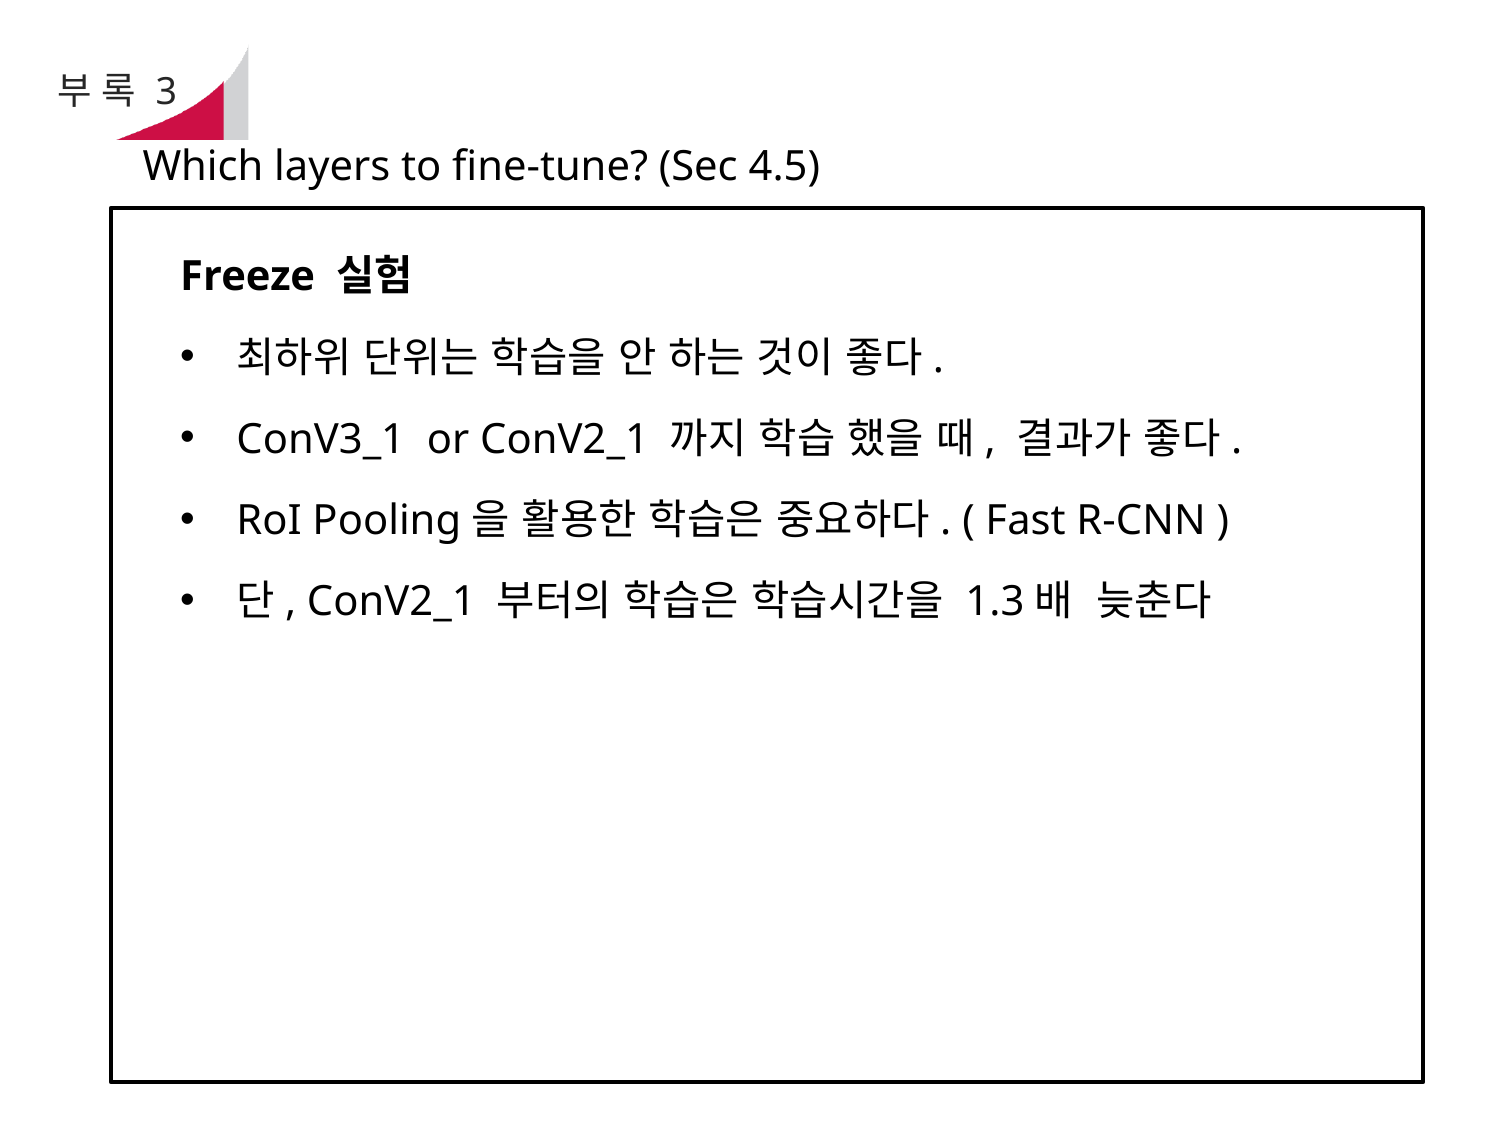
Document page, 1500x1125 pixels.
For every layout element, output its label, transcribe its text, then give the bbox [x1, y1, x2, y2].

picture [0, 0, 249, 140]
text_box Which layers to fine-tune? (Sec 4.5) [121, 104, 1426, 199]
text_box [110, 207, 1424, 1083]
title 부 록 3 [57, 62, 1443, 113]
